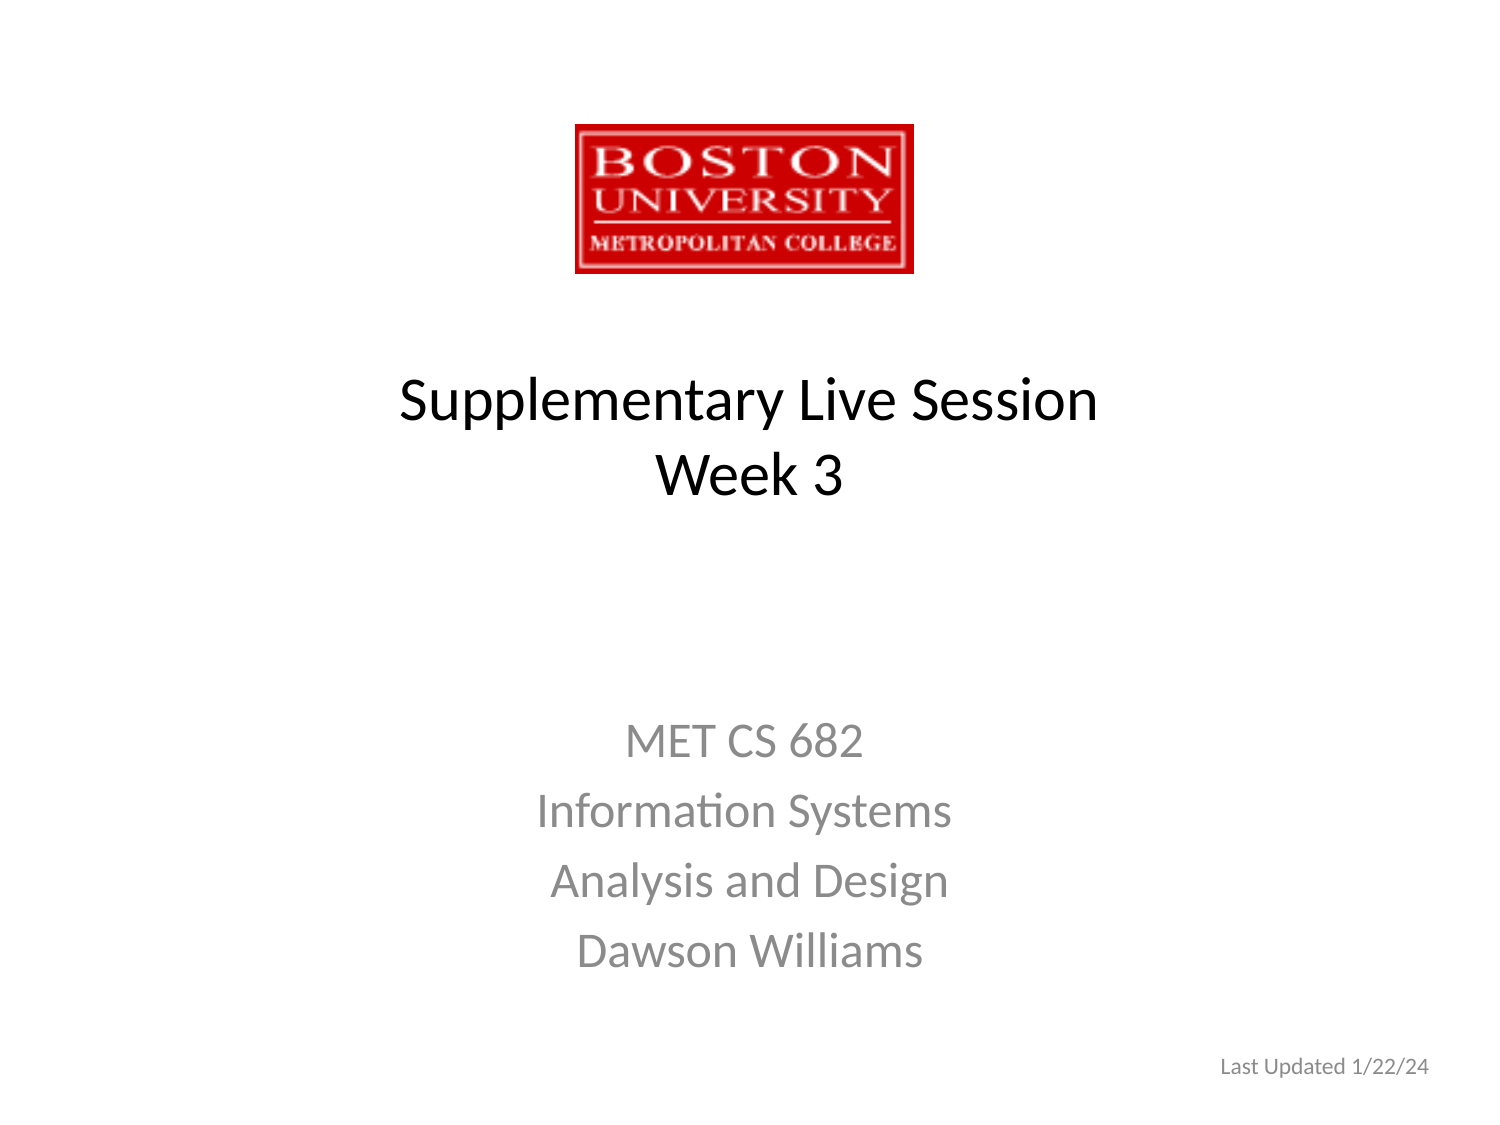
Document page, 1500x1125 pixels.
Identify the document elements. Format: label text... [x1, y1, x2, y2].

text_box Last Updated 1/22/24 [1200, 1043, 1450, 1088]
title Supplementary Live Session Week 3 [112, 349, 1388, 591]
picture [574, 124, 915, 274]
subtitle MET CS 682 Information Systems Analysis and Design Dawson Williams [225, 699, 1275, 988]
